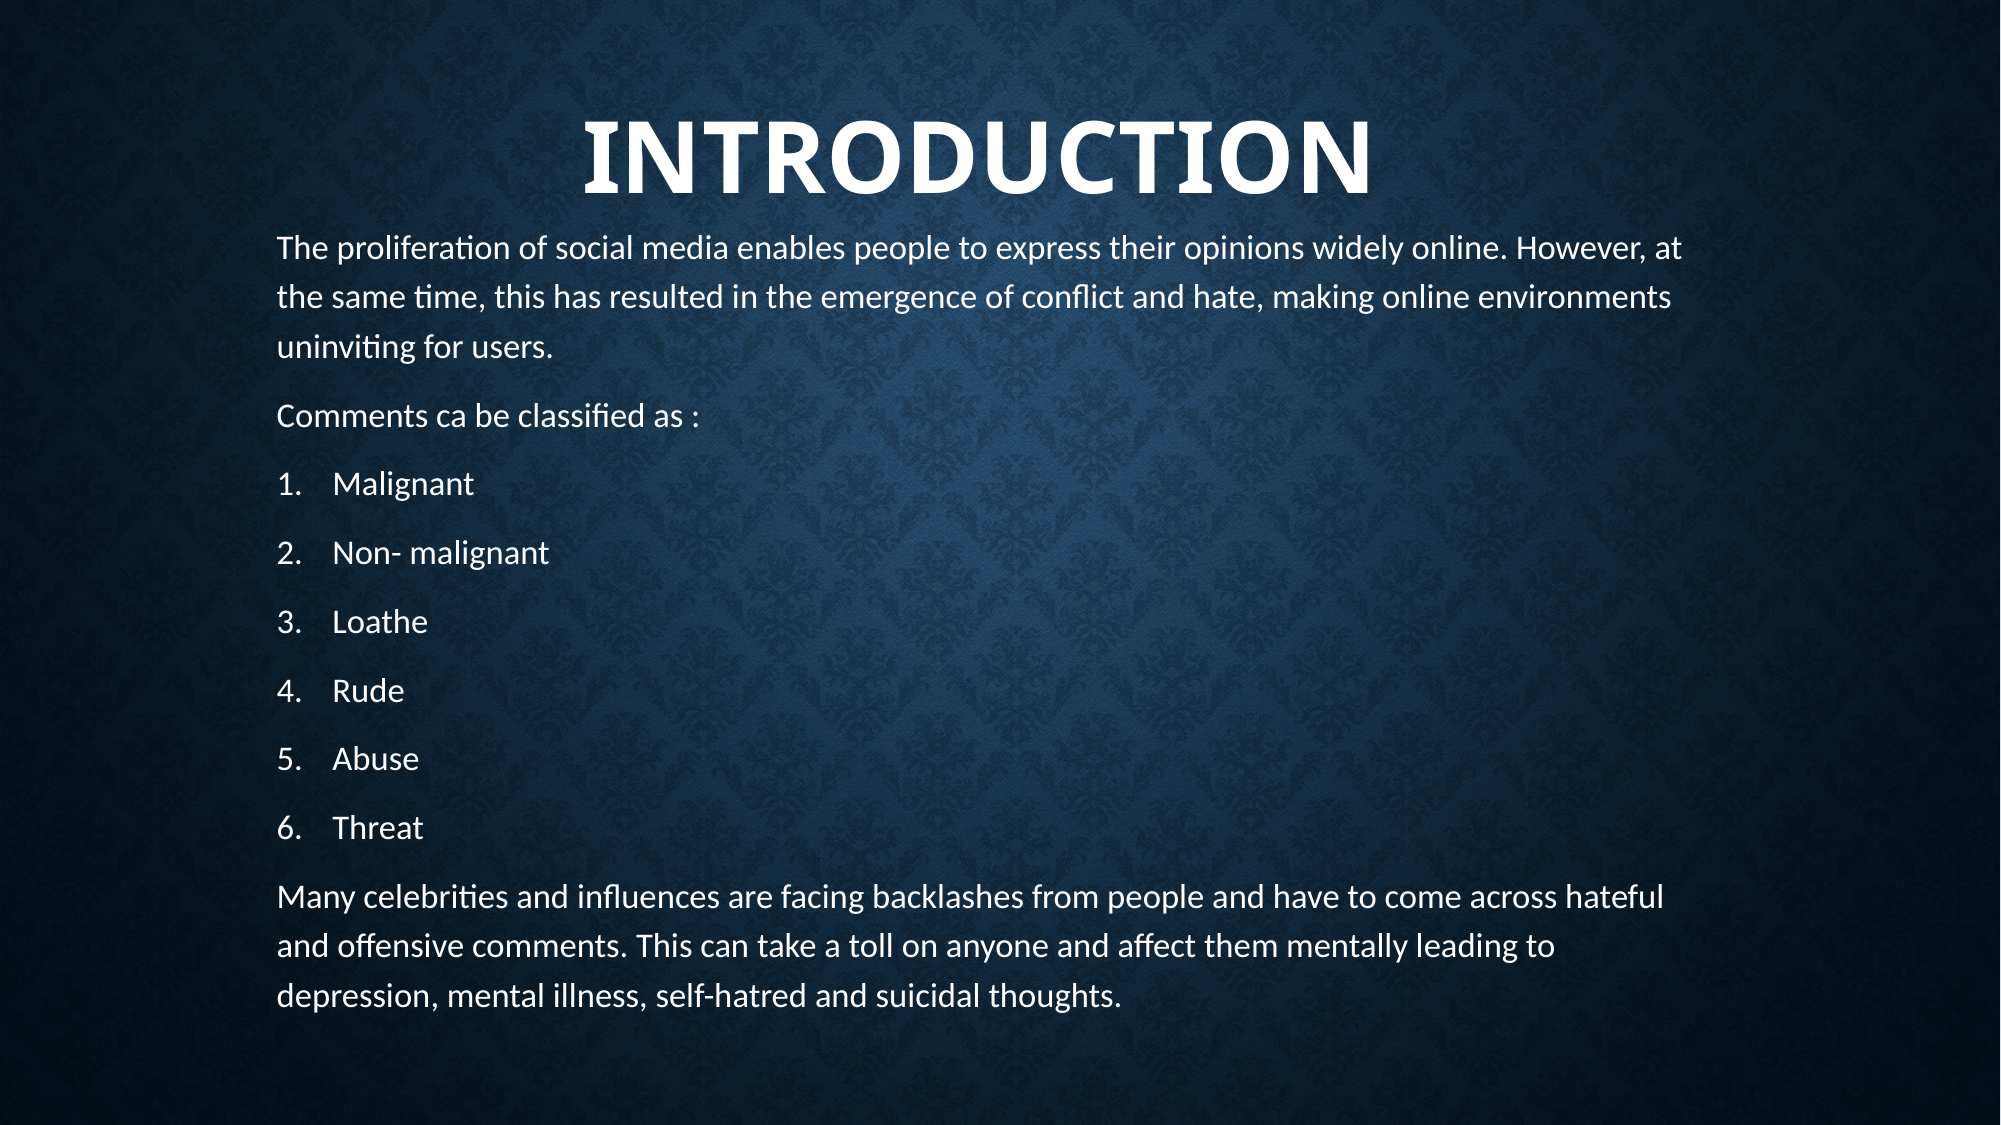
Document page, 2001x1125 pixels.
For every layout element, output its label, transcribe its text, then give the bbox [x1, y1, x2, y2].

title introduction [241, 66, 1718, 223]
subtitle The proliferation of social media enables people to express their opinions widely online. However, at the same time, this has resulted in the emergence of conflict and hate, making online environments uninviting for users. Comments ca be classified as : Malignant Non- malignant Loathe Rude Abuse Threat Many celebrities and influences are facing backlashes from people and have to come across hateful and offensive comments. This can take a toll on anyone and affect them mentally leading to depression, mental illness, self-hatred and suicidal thoughts. [261, 208, 1739, 1024]
